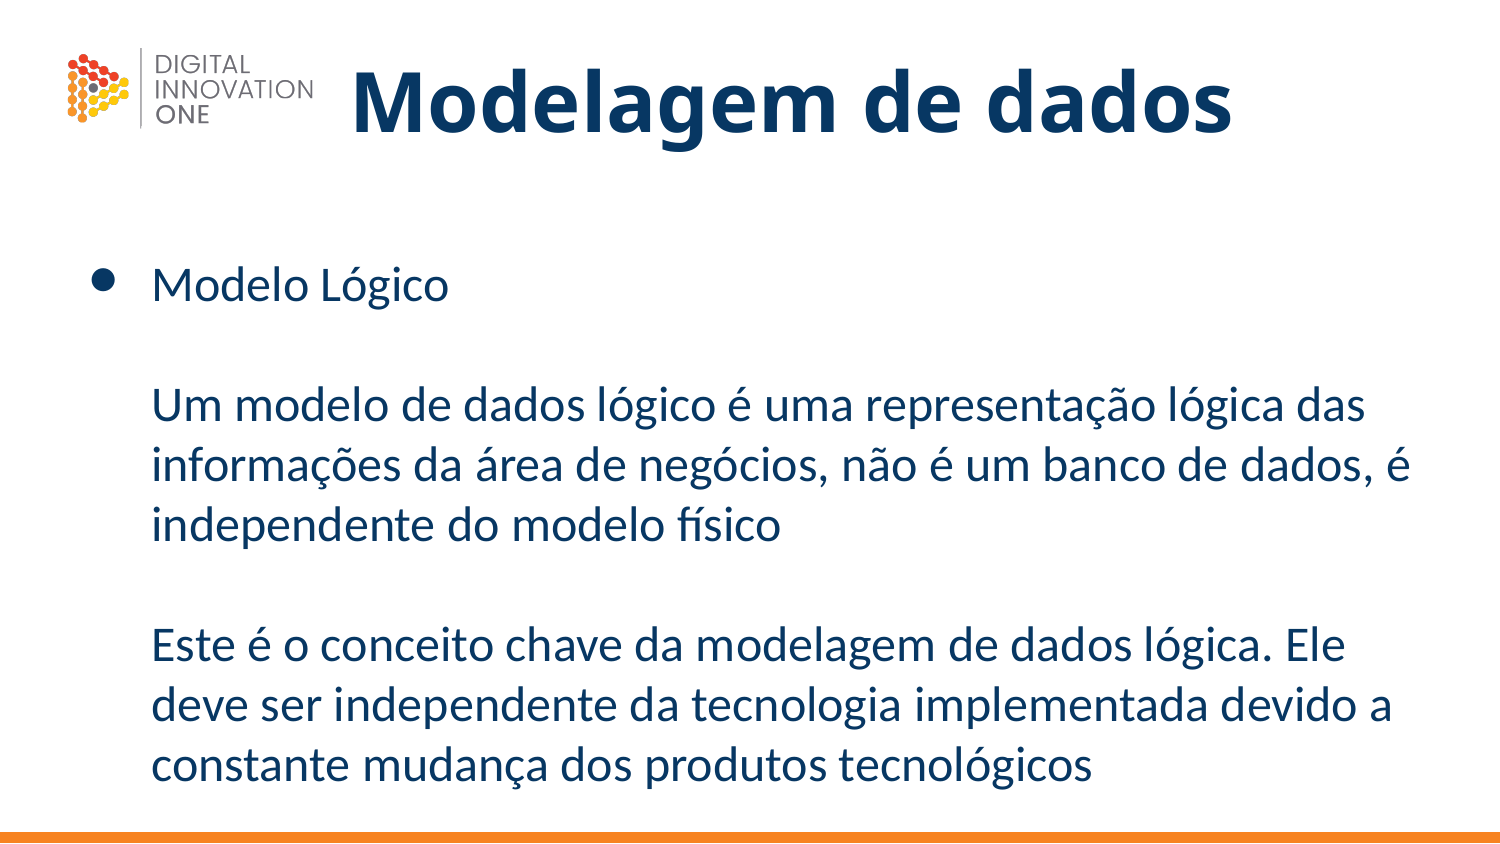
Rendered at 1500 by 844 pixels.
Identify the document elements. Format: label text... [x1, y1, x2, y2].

text_box [0, 832, 1500, 843]
text_box Modelo Lógico Um modelo de dados lógico é uma representação lógica das informações da área de negócios, não é um banco de dados, é independente do modelo físico Este é o conceito chave da modelagem de dados lógica. Ele deve ser independente da tecnologia implementada devido a constante mudança dos produtos tecnológicos [61, 236, 1453, 590]
subtitle Modelagem de dados [334, 50, 1449, 148]
picture [50, 39, 331, 138]
